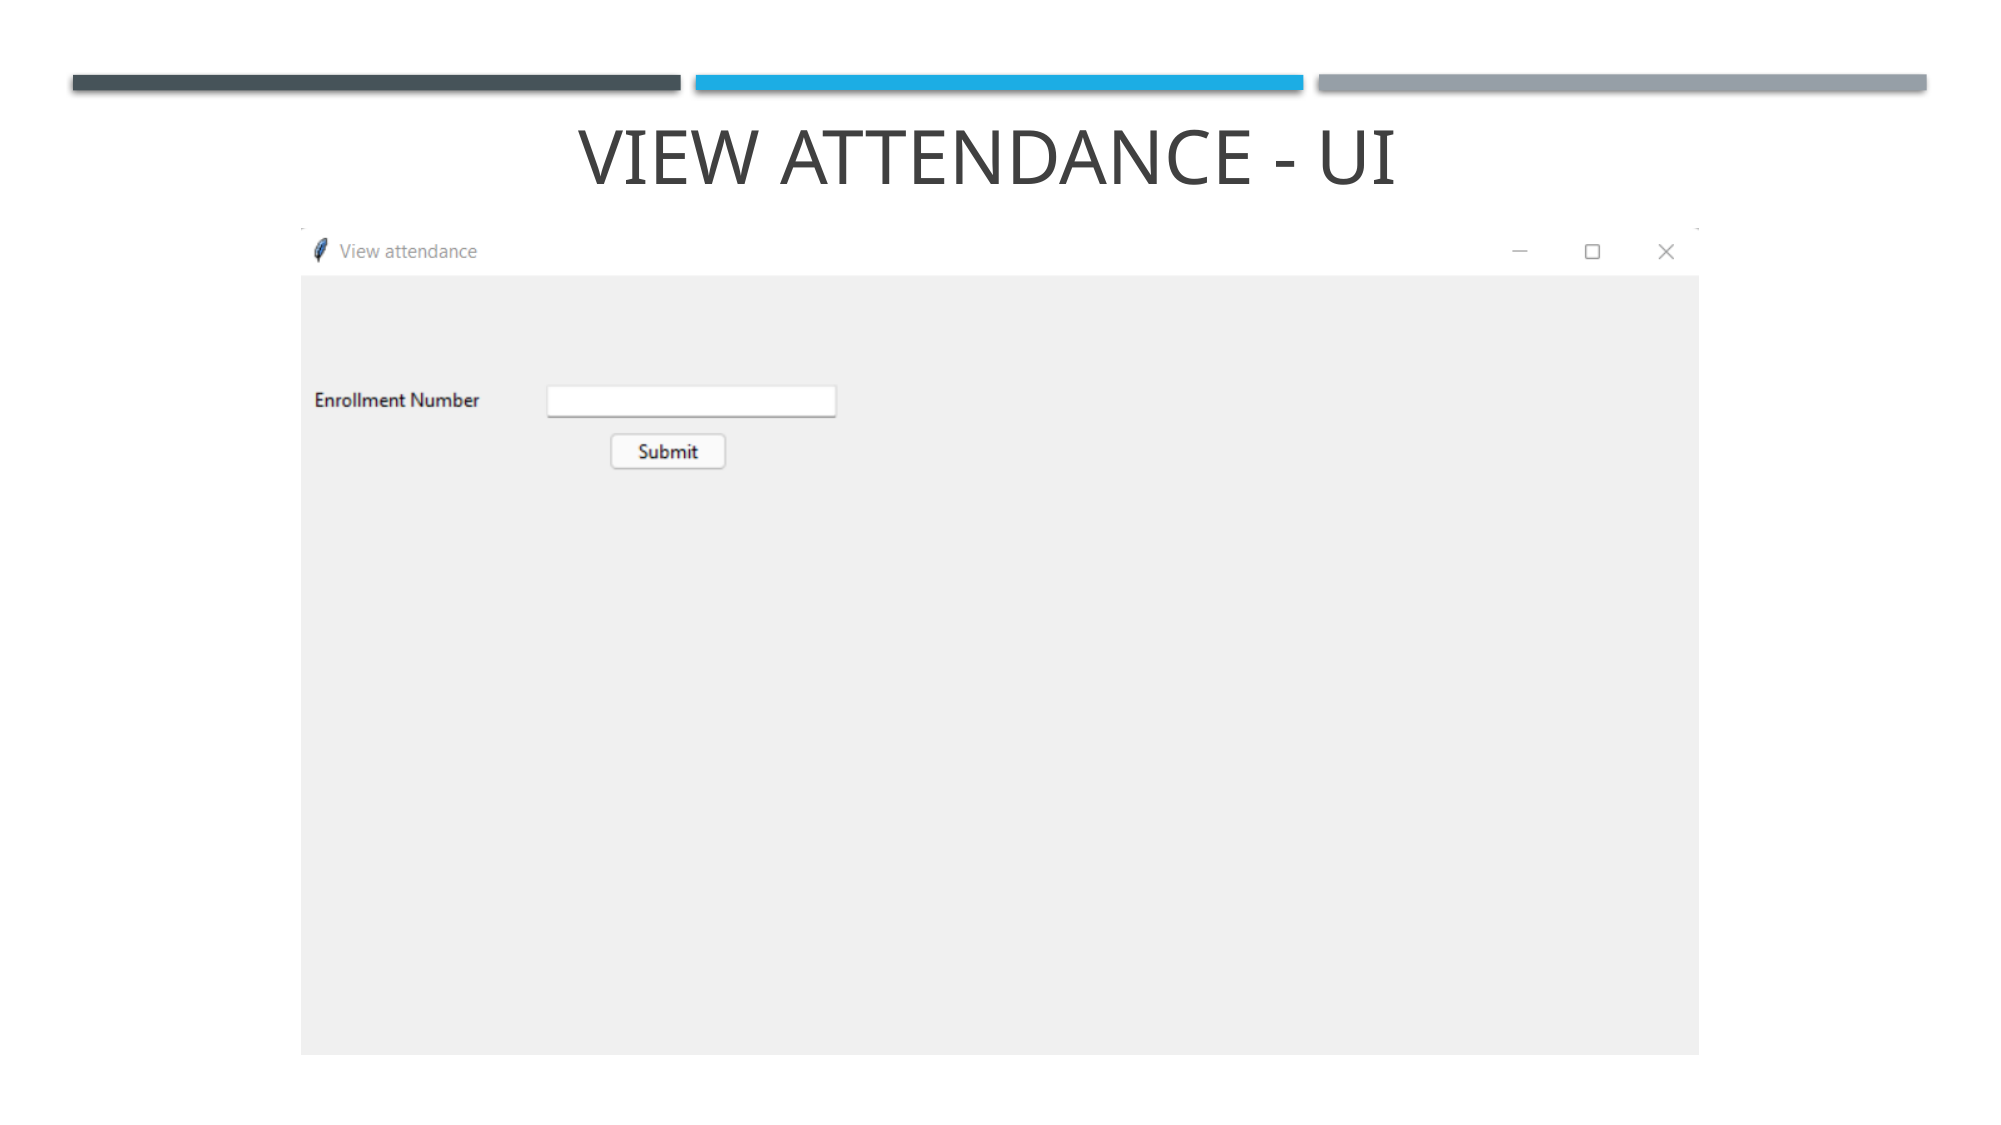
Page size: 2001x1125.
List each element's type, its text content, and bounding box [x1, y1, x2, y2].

title View attendance - UI [83, 11, 1893, 207]
picture [301, 228, 1699, 1056]
